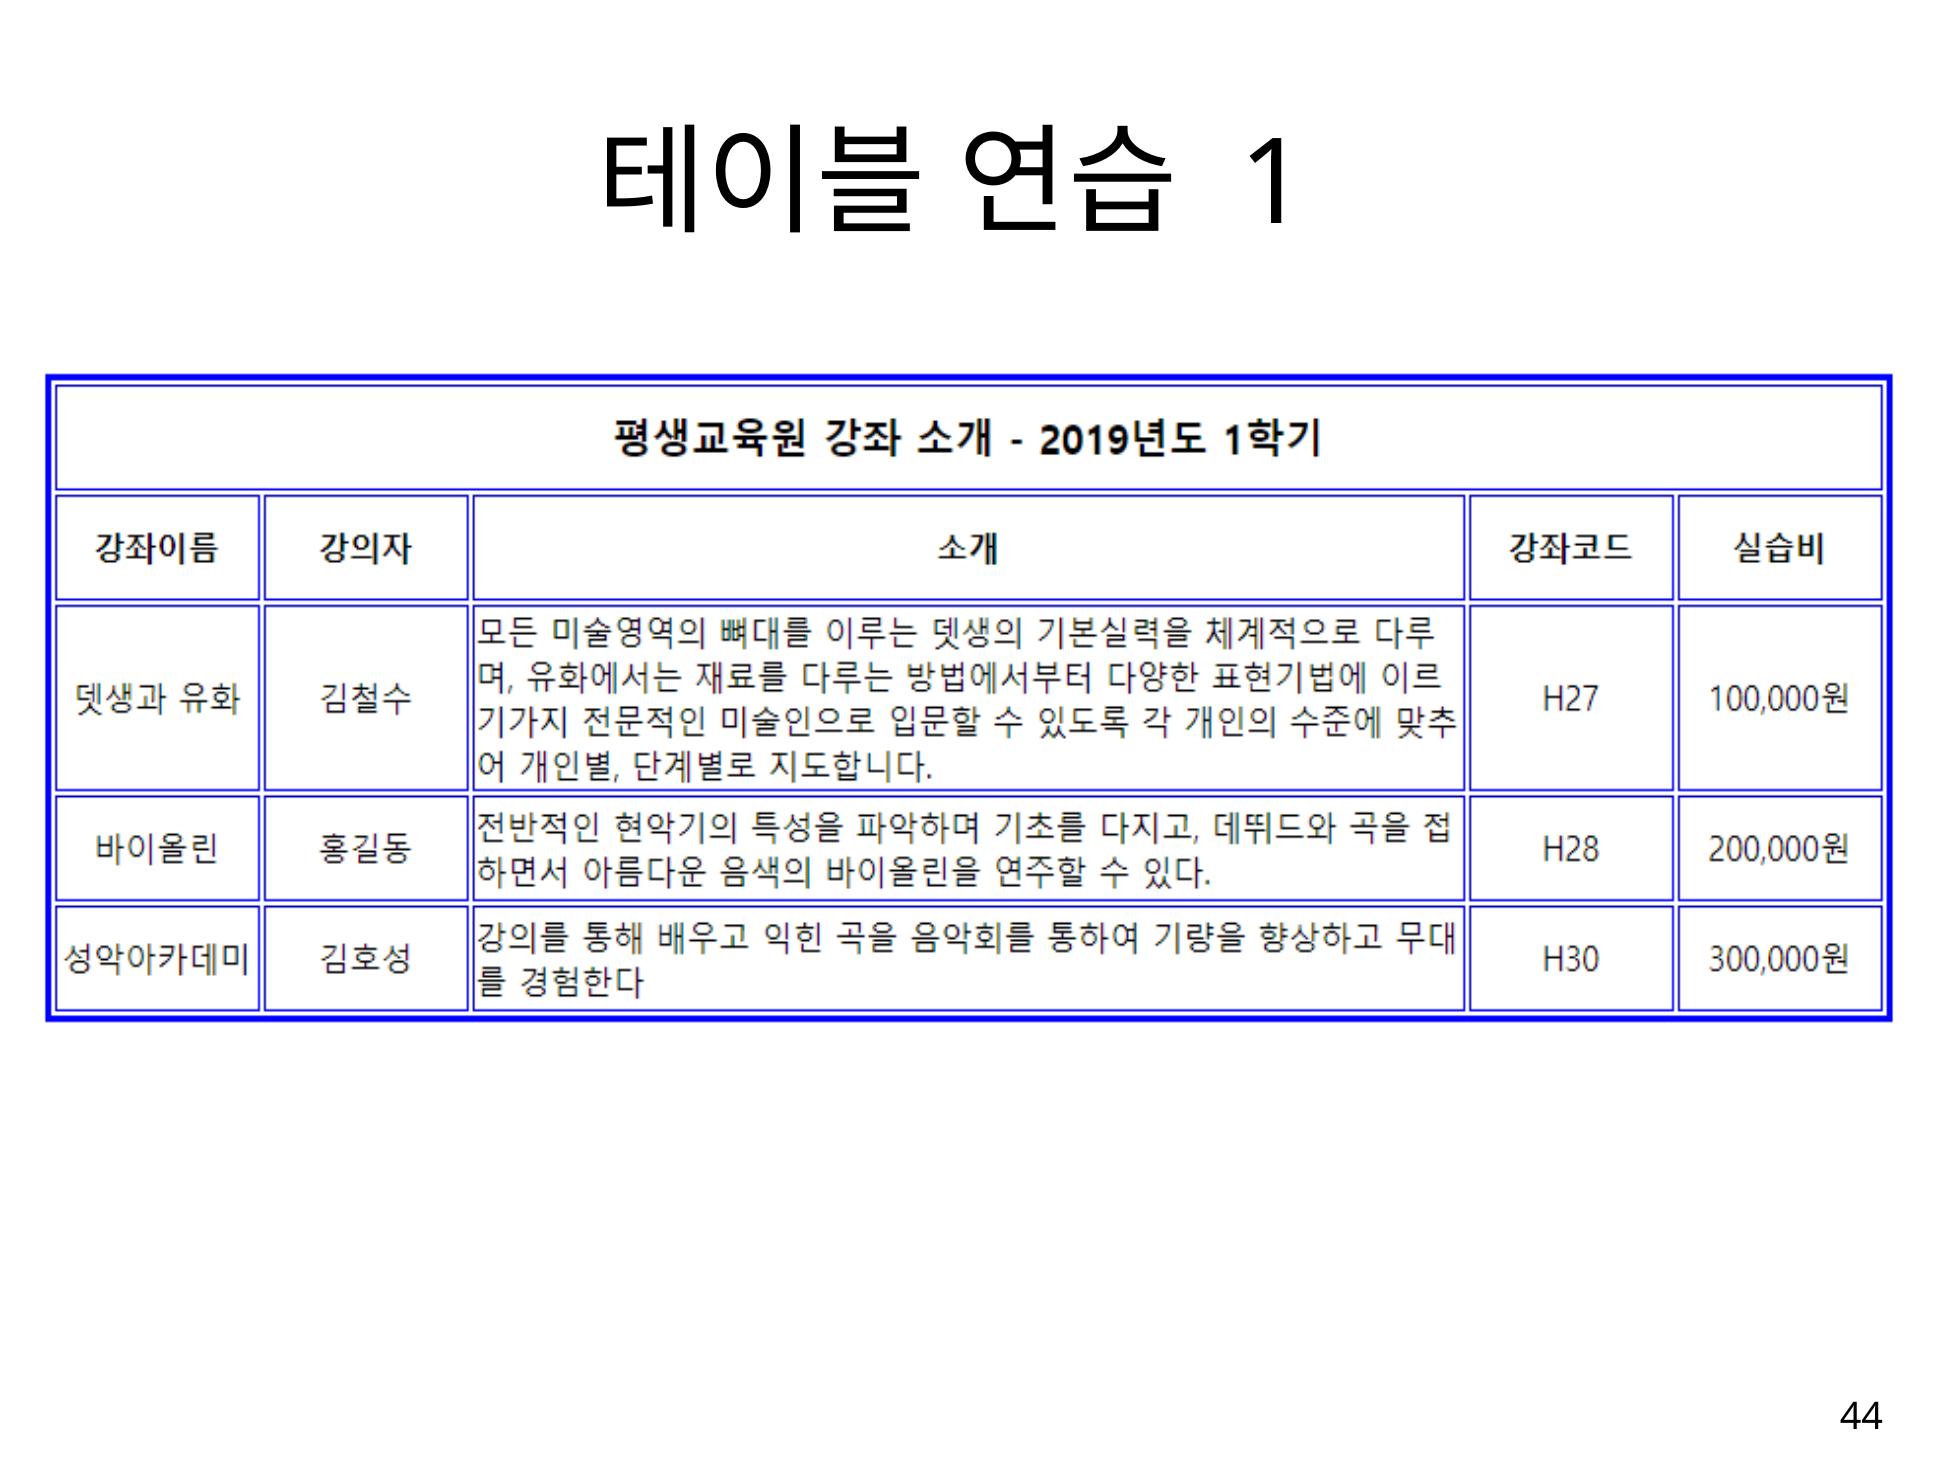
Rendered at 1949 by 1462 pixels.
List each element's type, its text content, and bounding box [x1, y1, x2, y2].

picture [34, 364, 1899, 1031]
title 테이블 연습 1 [156, 92, 1749, 255]
slide_number 44 [1496, 1372, 1899, 1462]
